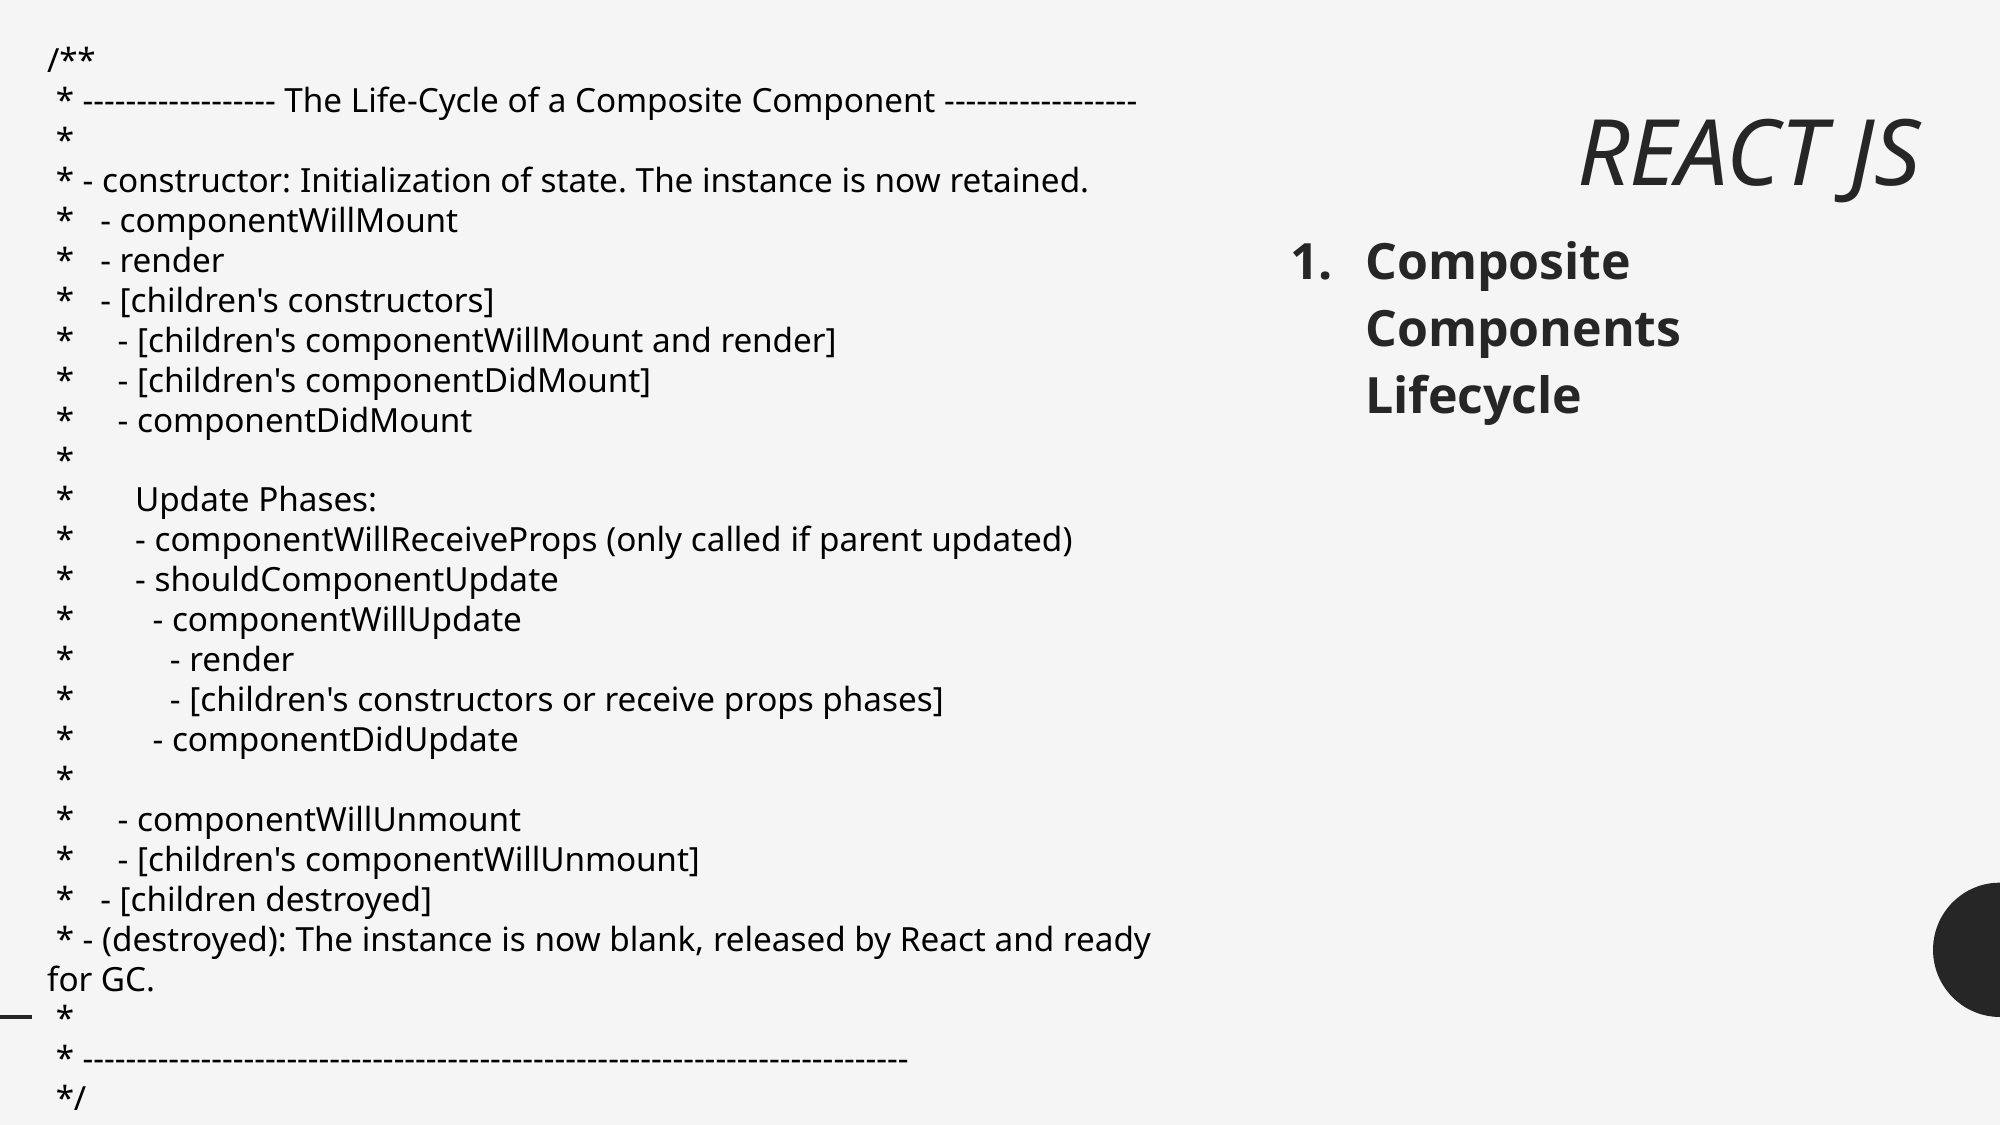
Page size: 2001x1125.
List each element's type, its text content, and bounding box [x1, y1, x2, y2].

list Composite Components Lifecycle [1275, 214, 1917, 1048]
text_box /** * ------------------ The Life-Cycle of a Composite Component ------------------ * * - constructor: Initialization of state. The instance is now retained. * - componentWillMount * - render * - [children's constructors] * - [children's componentWillMount and render] * - [children's componentDidMount] * - componentDidMount * * Update Phases: * - componentWillReceiveProps (only called if parent updated) * - shouldComponentUpdate * - componentWillUpdate * - render * - [children's constructors or receive props phases] * - componentDidUpdate * * - componentWillUnmount * - [children's componentWillUnmount] * - [children destroyed] * - (destroyed): The instance is now blank, released by React and ready for GC. * * ----------------------------------------------------------------------------- */ [32, 32, 1181, 1125]
title REACT JS [1181, 99, 1937, 240]
